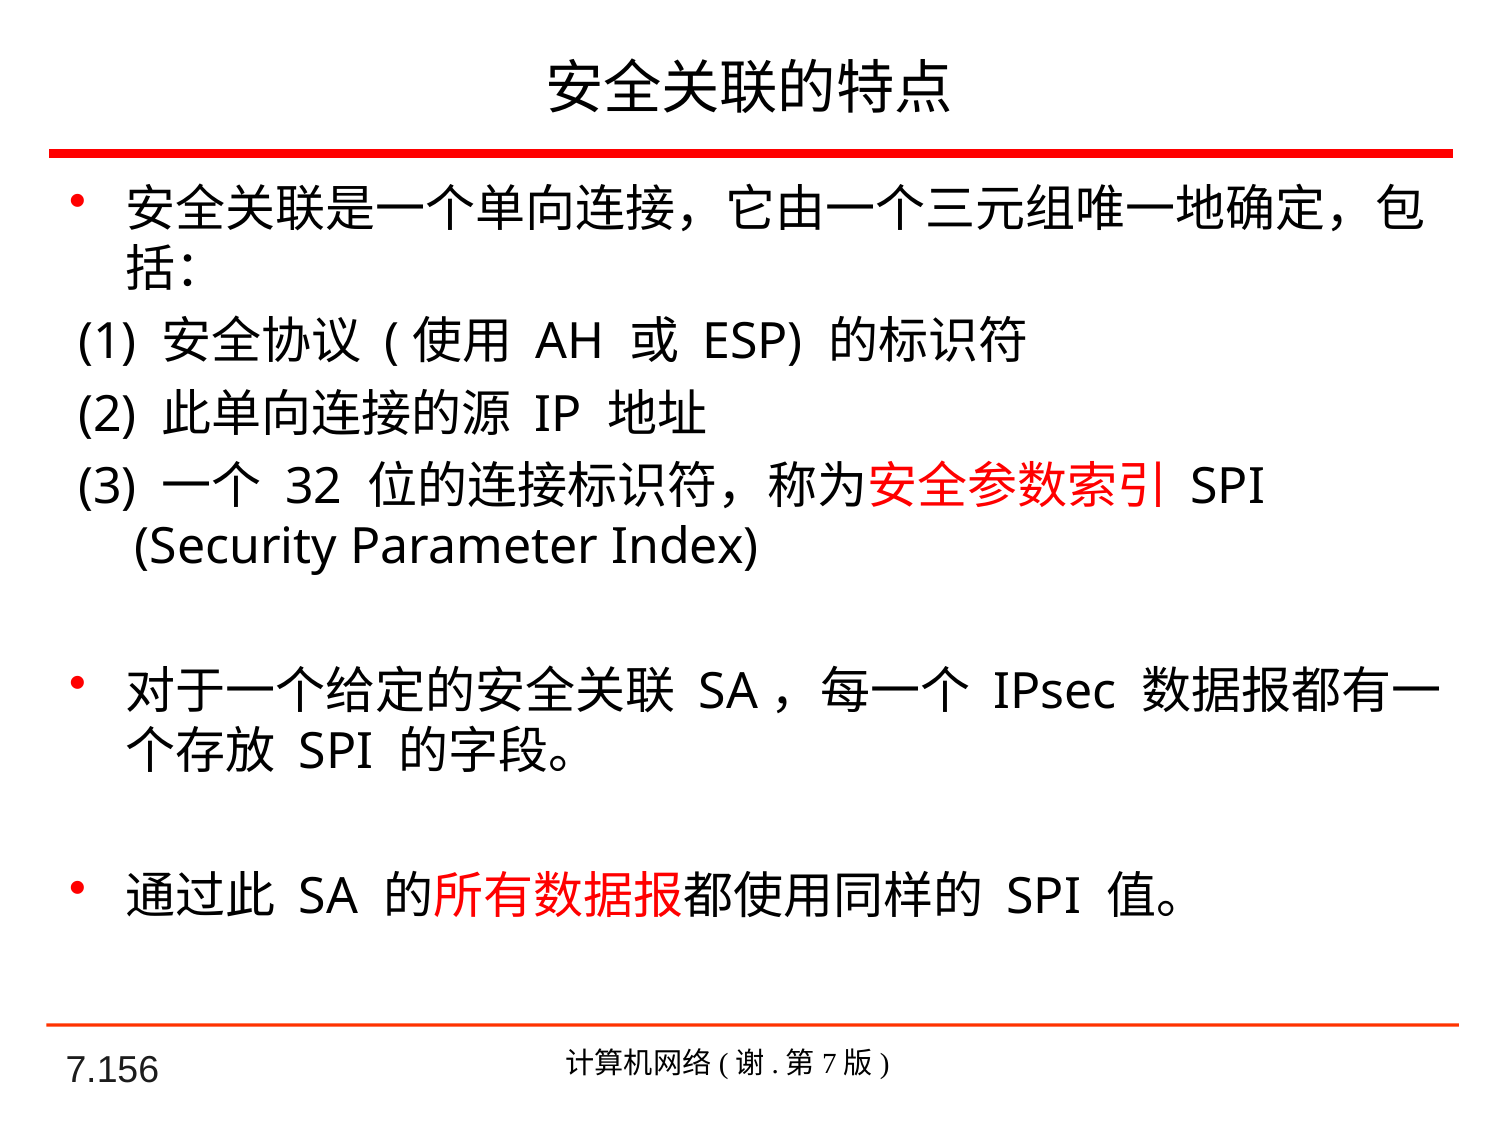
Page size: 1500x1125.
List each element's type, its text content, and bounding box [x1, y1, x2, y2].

title 安全关联的特点 [58, 33, 1440, 137]
list 安全关联是一个单向连接，它由一个三元组唯一地确定，包括： (1) 安全协议 (使用 AH 或 ESP) 的标识符 (2) 此单向连接的源 IP 地址 (3) 一个 32 位的连接标识符，称为安全参数索引 SPI (Security Parameter Index) 对于一个给定的安全关联 SA，每一个 IPsec 数据报都有一个存放 SPI 的字段。 通过此 SA 的所有数据报都使用同样的 SPI 值。 [53, 168, 1459, 1012]
